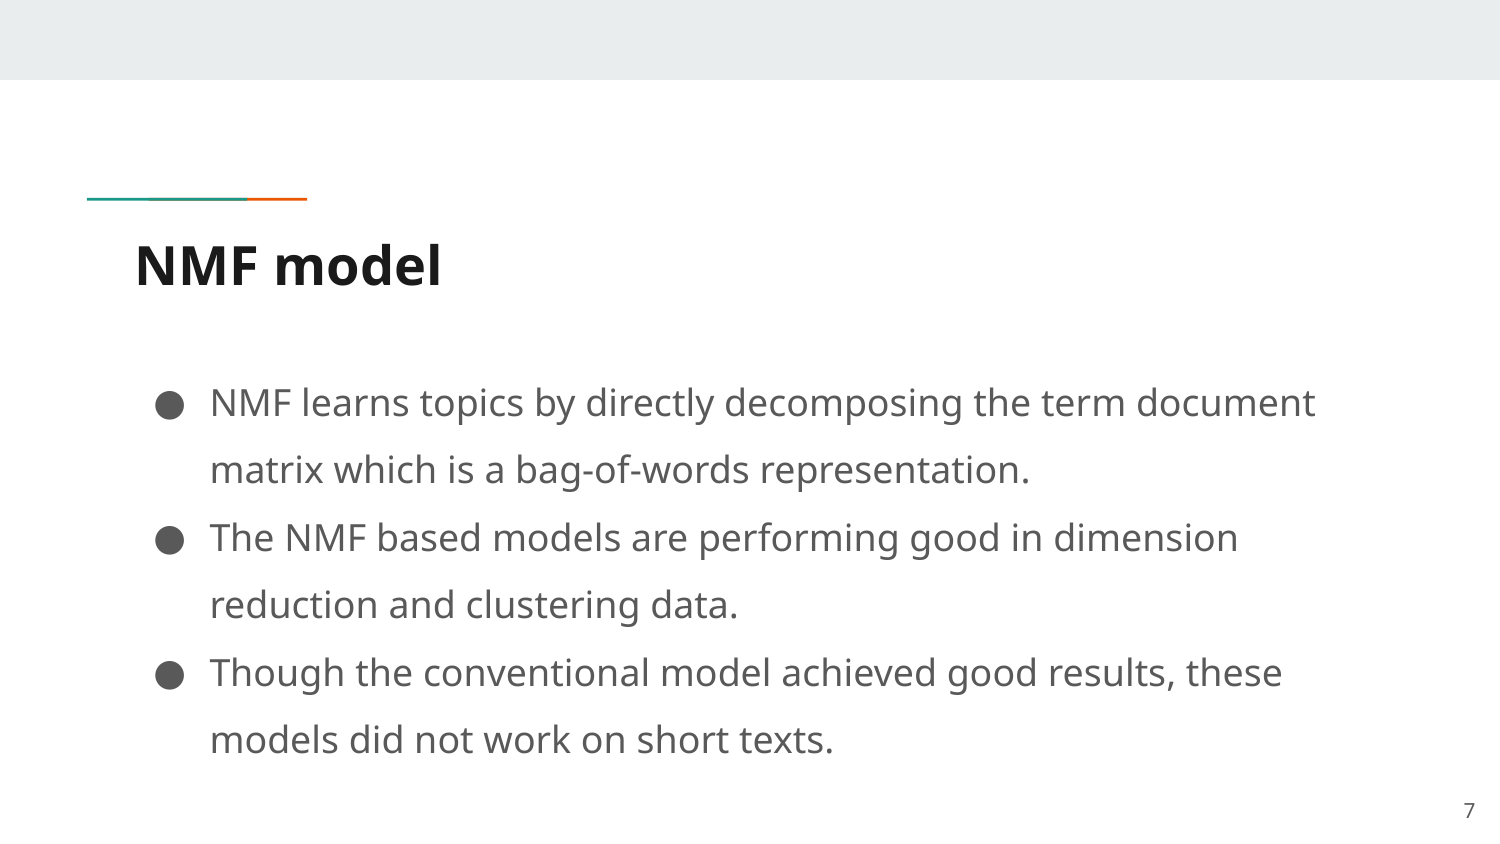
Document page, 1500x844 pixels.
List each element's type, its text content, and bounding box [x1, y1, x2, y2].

slide_number ‹#› [1400, 779, 1491, 844]
title NMF model [119, 216, 1381, 305]
list NMF learns topics by directly decomposing the term document matrix which is a bag-of-words representation. The NMF based models are performing good in dimension reduction and clustering data. Though the conventional model achieved good results, these models did not work on short texts. [119, 341, 1381, 712]
